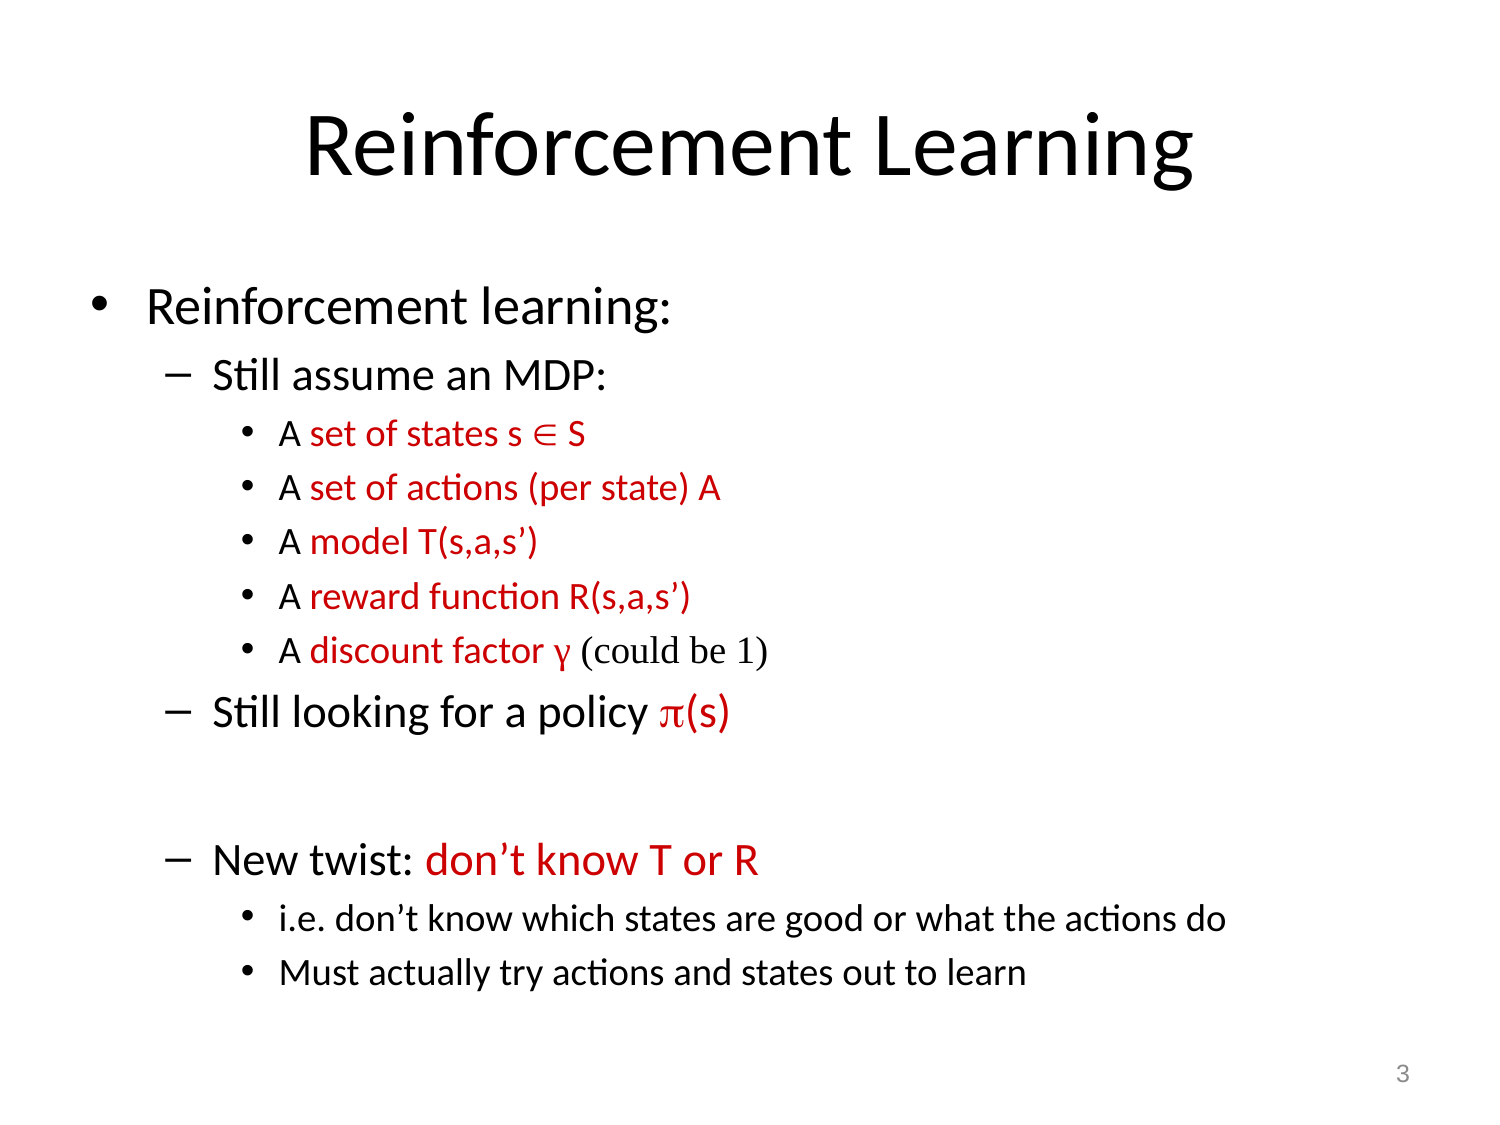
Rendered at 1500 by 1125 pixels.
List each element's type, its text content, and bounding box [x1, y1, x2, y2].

list Reinforcement learning: Still assume an MDP: A set of states s  S A set of actions (per state) A A model T(s,a,s’) A reward function R(s,a,s’) A discount factor γ (could be 1) Still looking for a policy (s) New twist: don’t know T or R i.e. don’t know which states are good or what the actions do Must actually try actions and states out to learn [75, 262, 1425, 1005]
title Reinforcement Learning [75, 45, 1425, 233]
slide_number 3 [1074, 1042, 1425, 1103]
